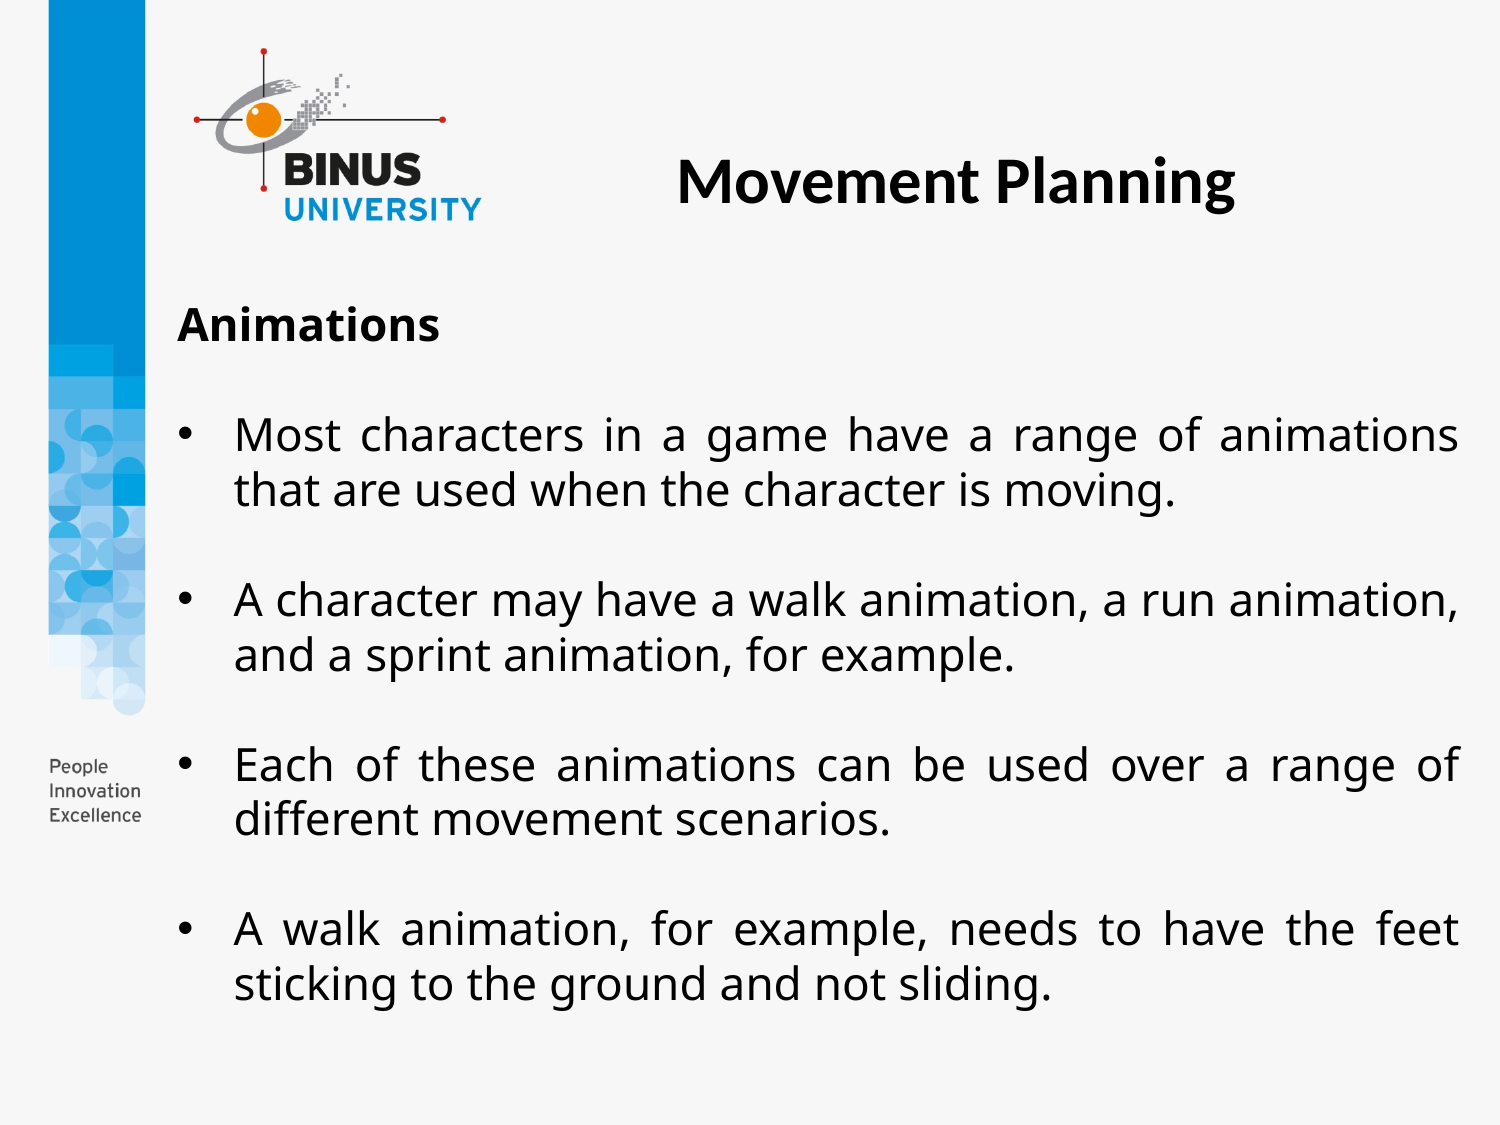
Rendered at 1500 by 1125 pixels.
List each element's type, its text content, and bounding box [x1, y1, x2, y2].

text_box Animations Most characters in a game have a range of animations that are used when the character is moving. A character may have a walk animation, a run animation, and a sprint animation, for example. Each of these animations can be used over a range of different movement scenarios. A walk animation, for example, needs to have the feet sticking to the ground and not sliding. [162, 287, 1475, 1018]
text_box Movement Planning [437, 129, 1475, 224]
picture [0, 0, 1500, 845]
